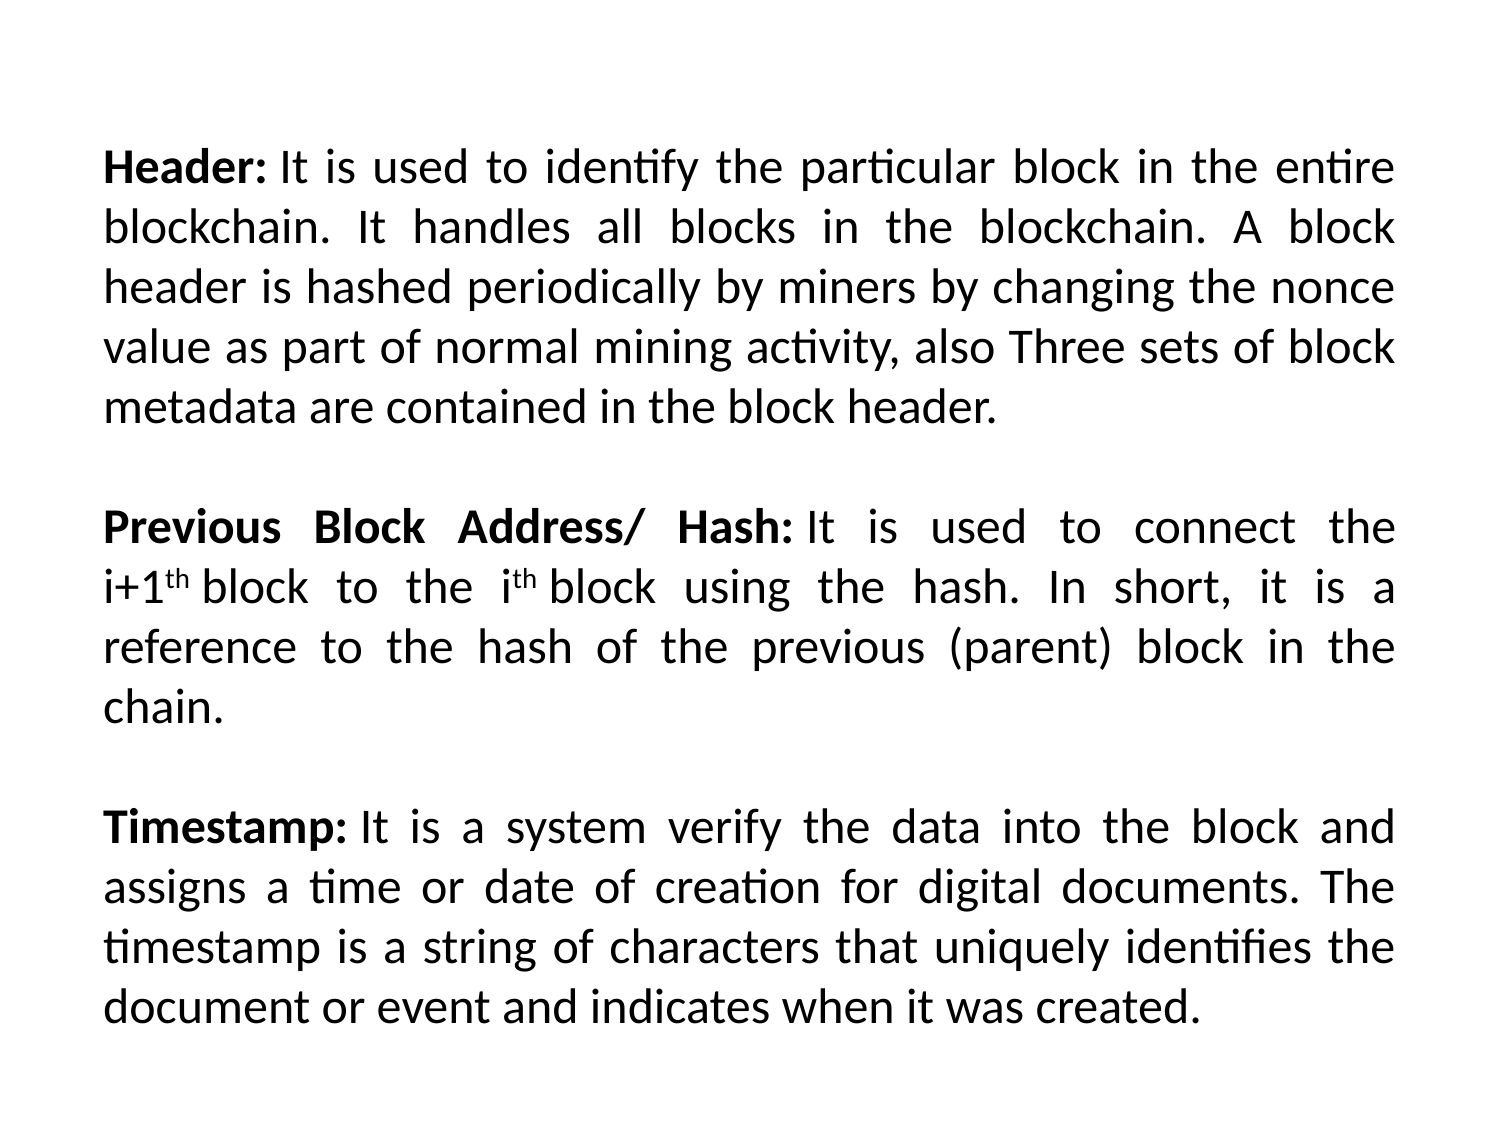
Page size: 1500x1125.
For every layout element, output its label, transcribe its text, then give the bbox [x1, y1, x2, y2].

text_box Header: It is used to identify the particular block in the entire blockchain. It handles all blocks in the blockchain. A block header is hashed periodically by miners by changing the nonce value as part of normal mining activity, also Three sets of block metadata are contained in the block header. Previous Block Address/ Hash: It is used to connect the i+1th block to the ith block using the hash. In short, it is a reference to the hash of the previous (parent) block in the chain. Timestamp: It is a system verify the data into the block and assigns a time or date of creation for digital documents. The timestamp is a string of characters that uniquely identifies the document or event and indicates when it was created. [88, 125, 1412, 1041]
